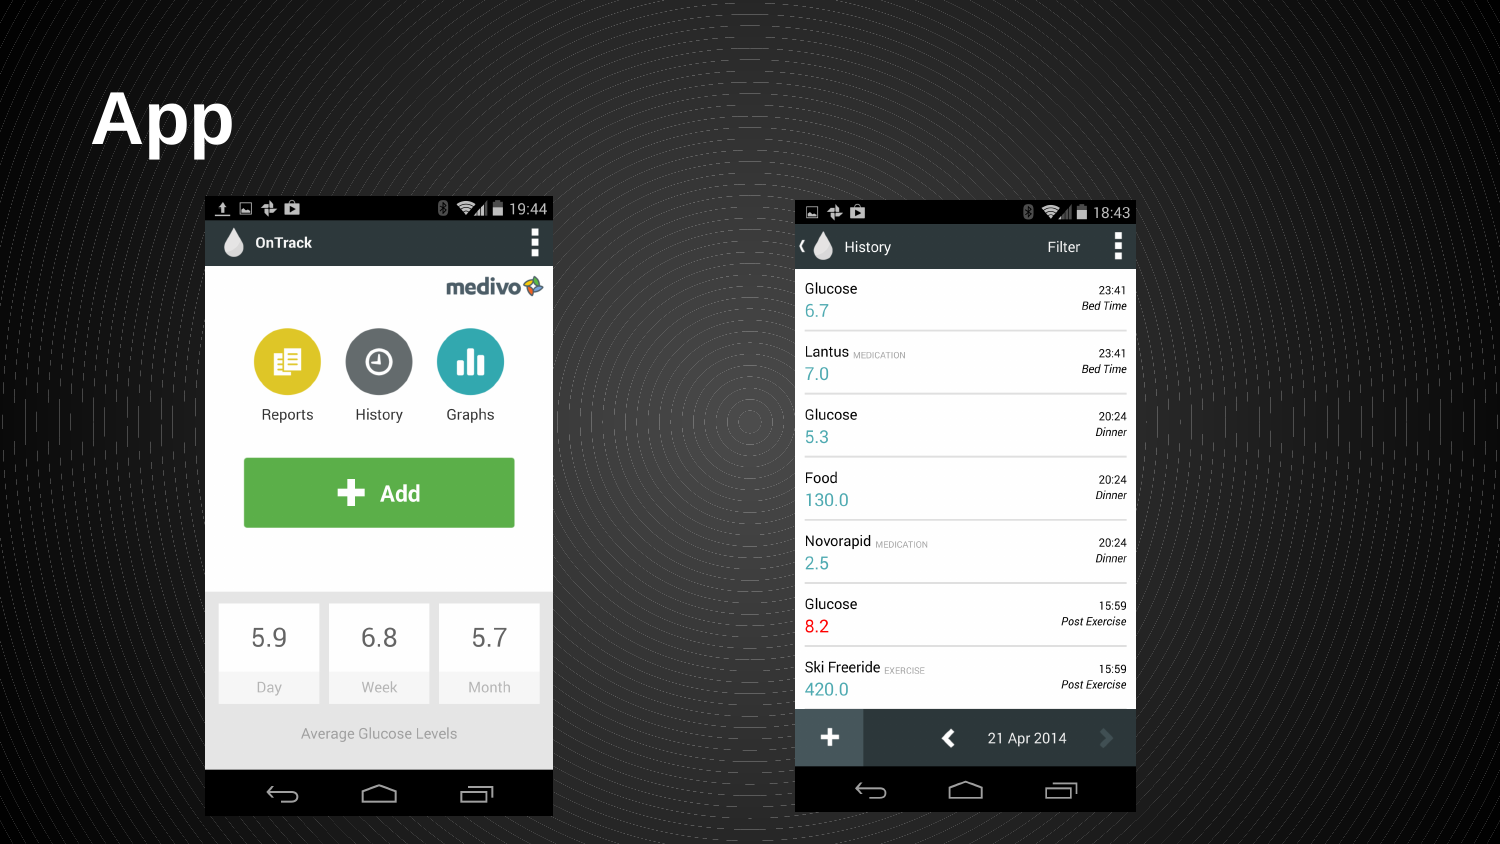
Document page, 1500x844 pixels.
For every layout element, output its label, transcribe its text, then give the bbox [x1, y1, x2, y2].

title App [75, 33, 1425, 175]
picture [794, 200, 1136, 812]
picture [204, 196, 554, 816]
